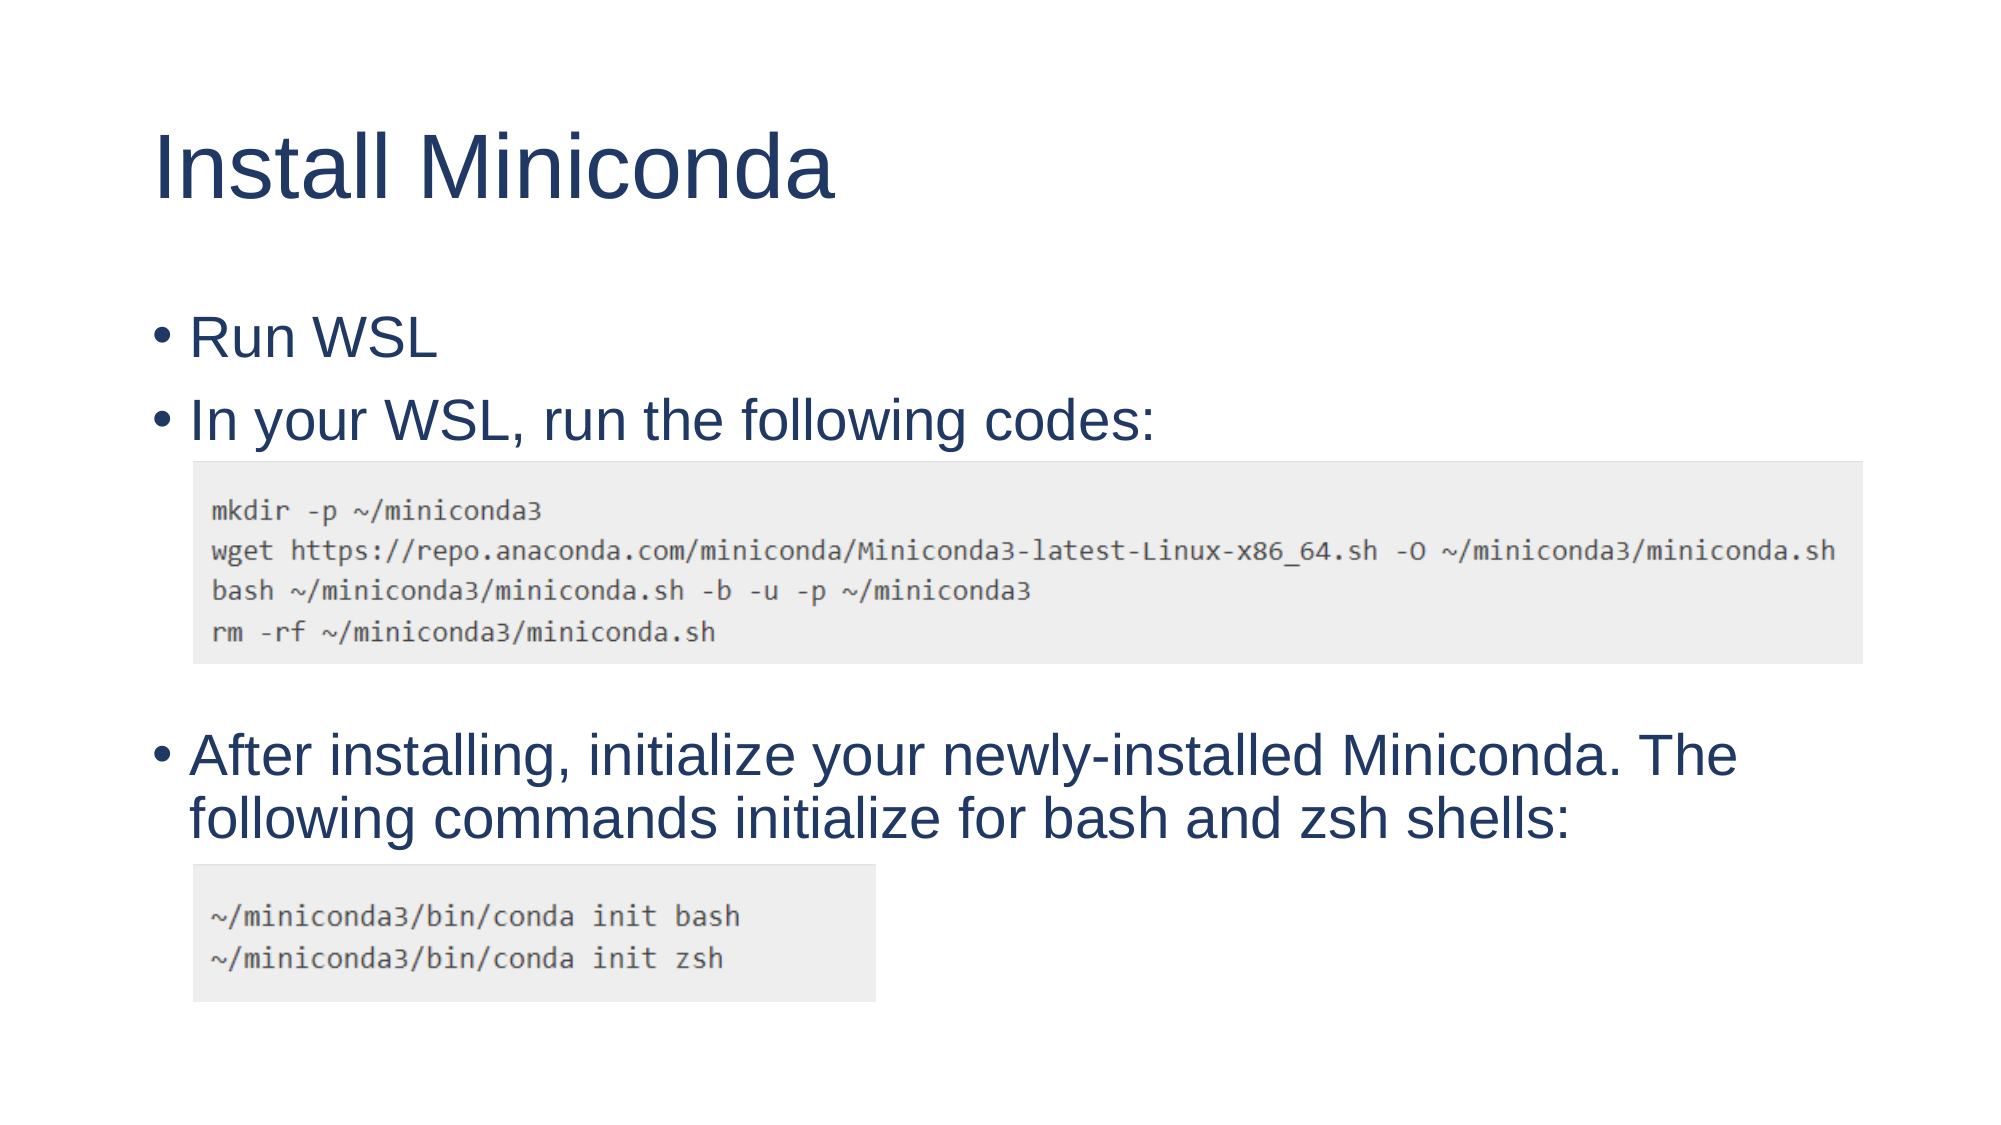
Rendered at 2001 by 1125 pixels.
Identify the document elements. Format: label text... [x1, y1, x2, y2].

list Run WSL In your WSL, run the following codes: After installing, initialize your newly-installed Miniconda. The following commands initialize for bash and zsh shells: [137, 299, 1863, 1014]
picture [193, 461, 1863, 664]
title Install Miniconda [137, 59, 1863, 278]
picture [192, 864, 876, 1002]
